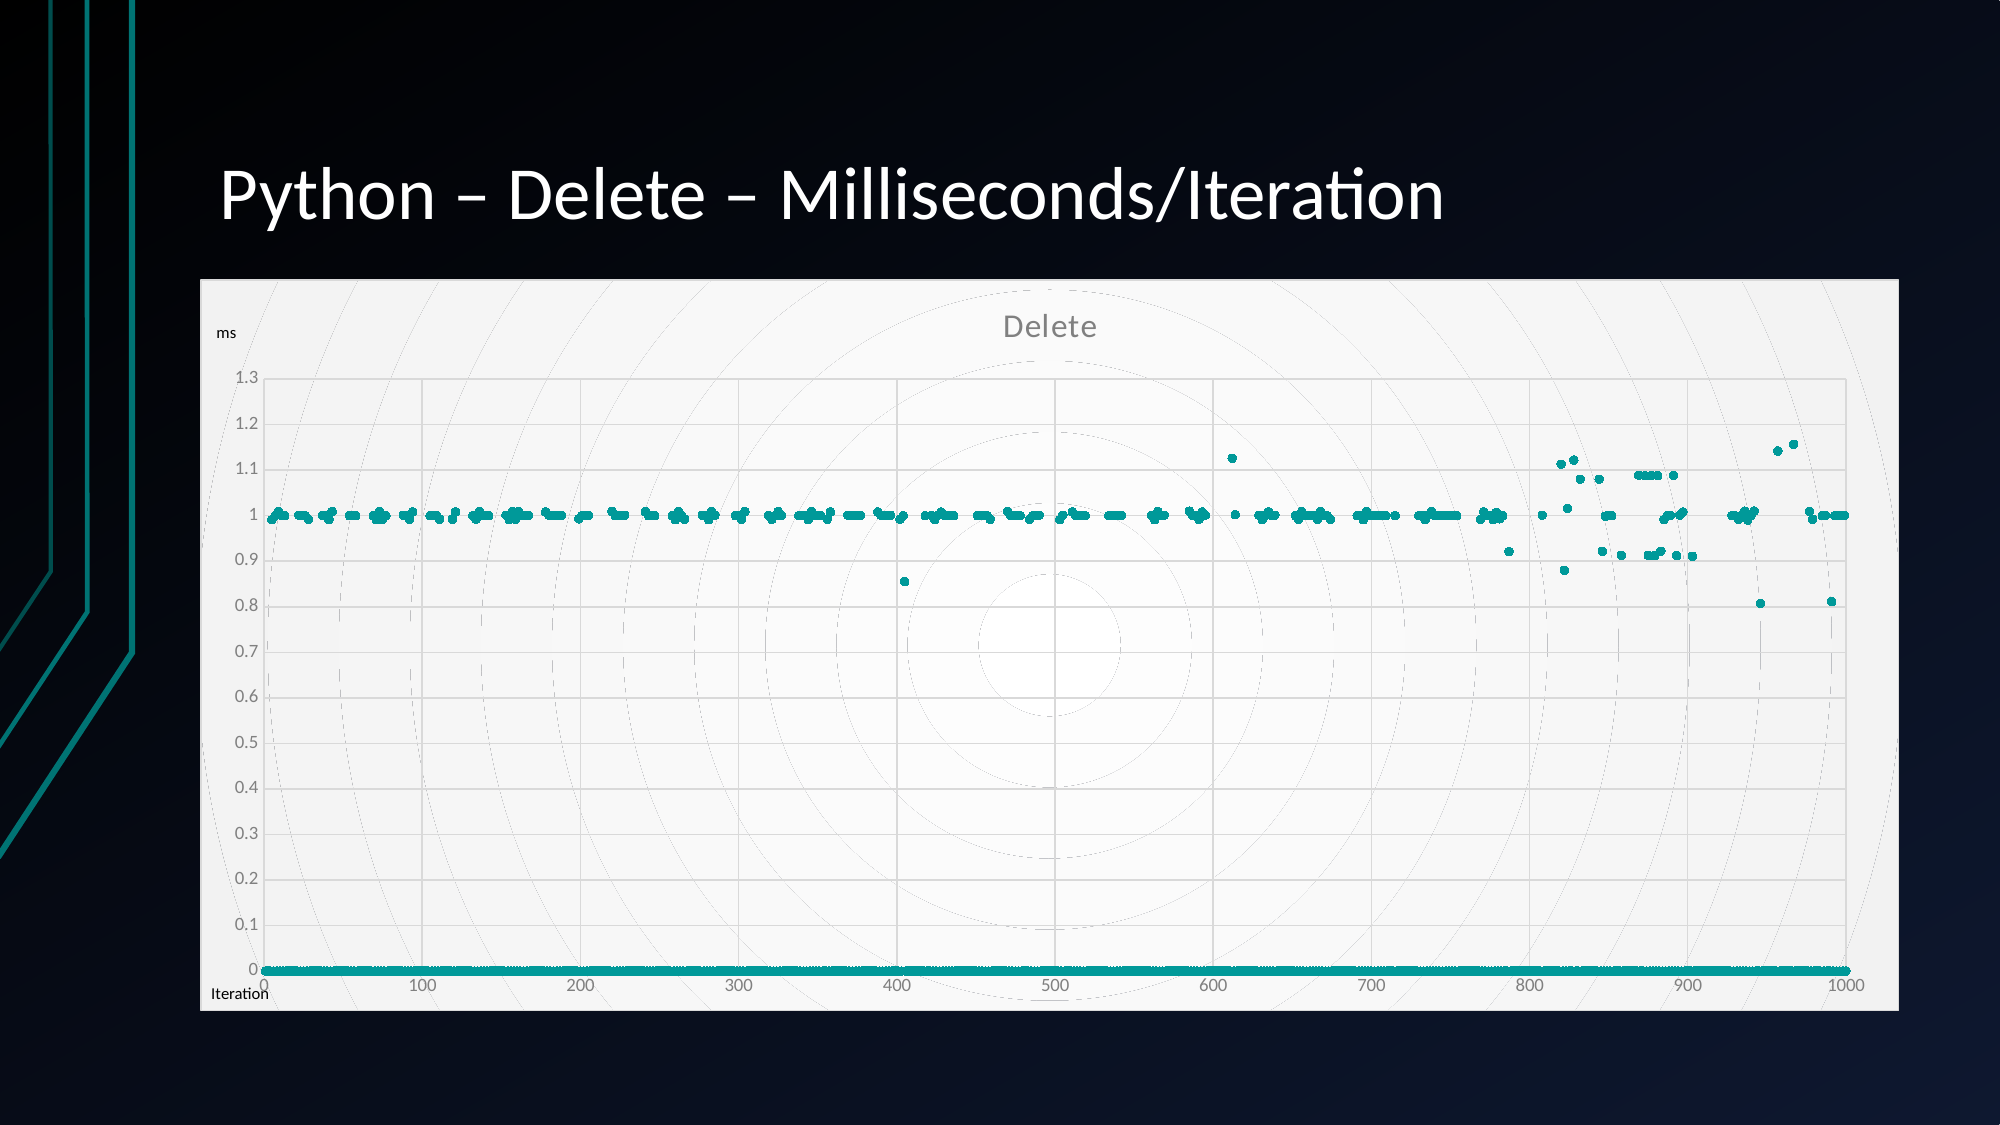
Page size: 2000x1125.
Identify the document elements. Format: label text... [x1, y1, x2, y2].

chart [199, 278, 1900, 1012]
title Python – Delete – Milliseconds/Iteration [199, 45, 1900, 246]
